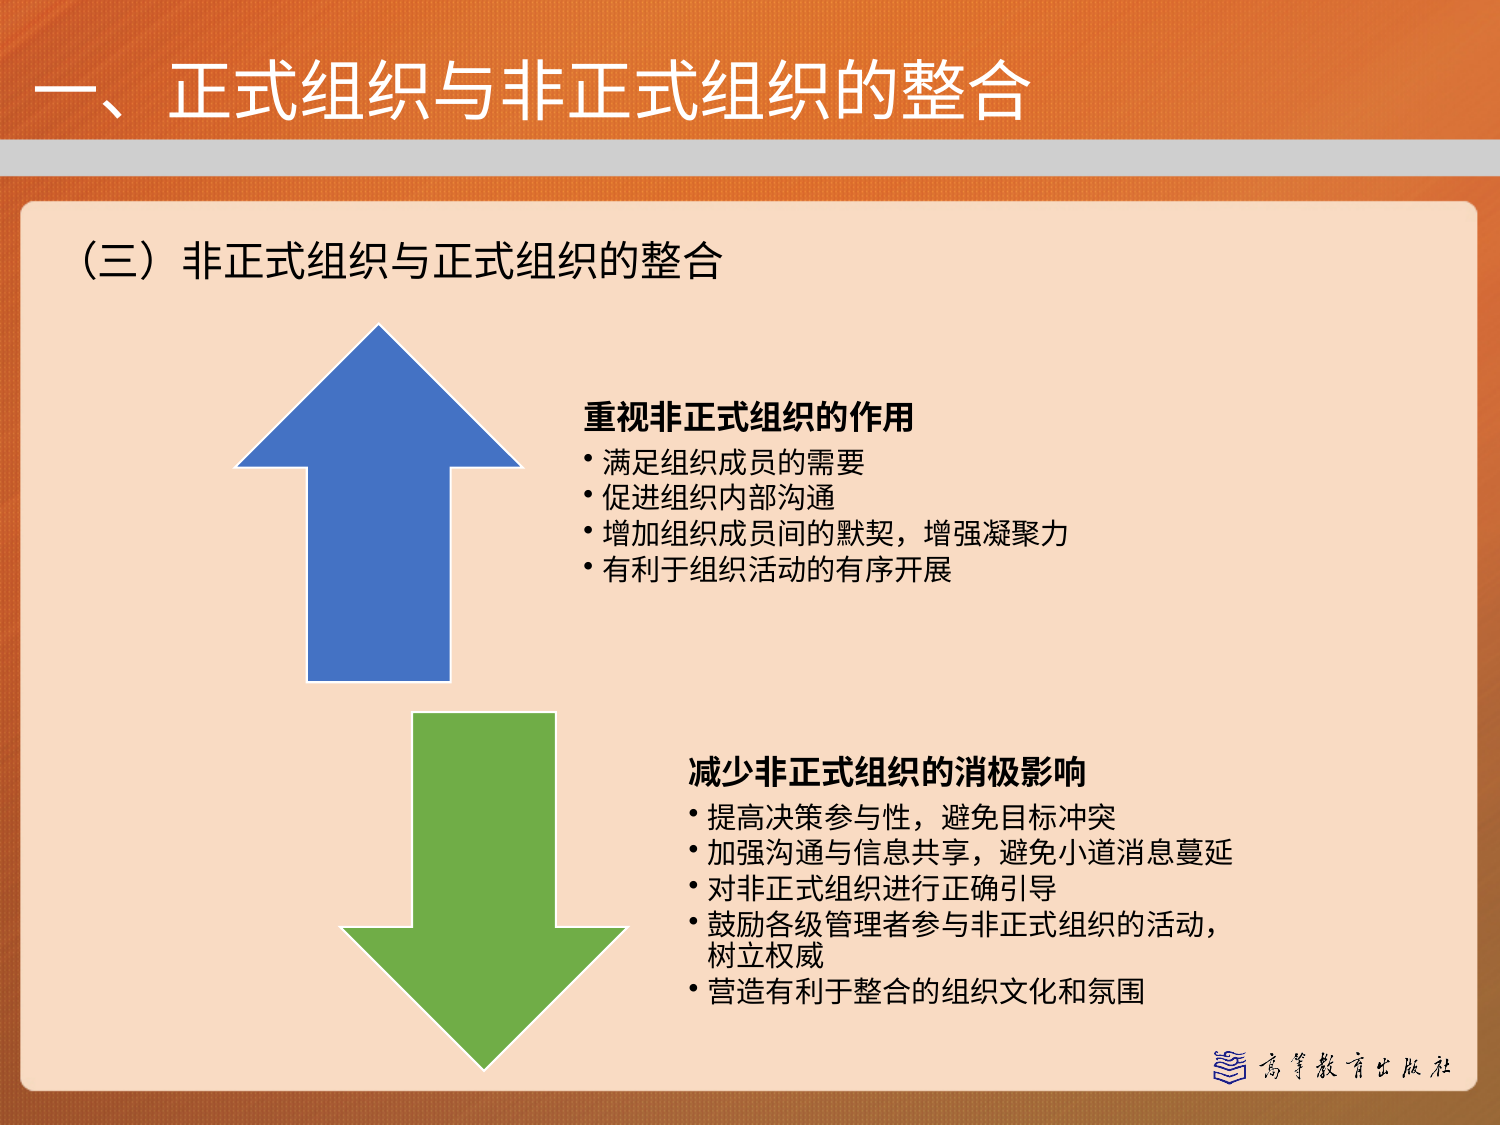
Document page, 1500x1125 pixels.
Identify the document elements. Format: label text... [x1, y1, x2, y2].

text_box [218, 323, 1282, 1071]
text_box （三）非正式组织与正式组织的整合 [41, 195, 1447, 324]
picture [0, 0, 1500, 1125]
text_box 一、正式组织与非正式组织的整合 [17, 30, 1185, 147]
